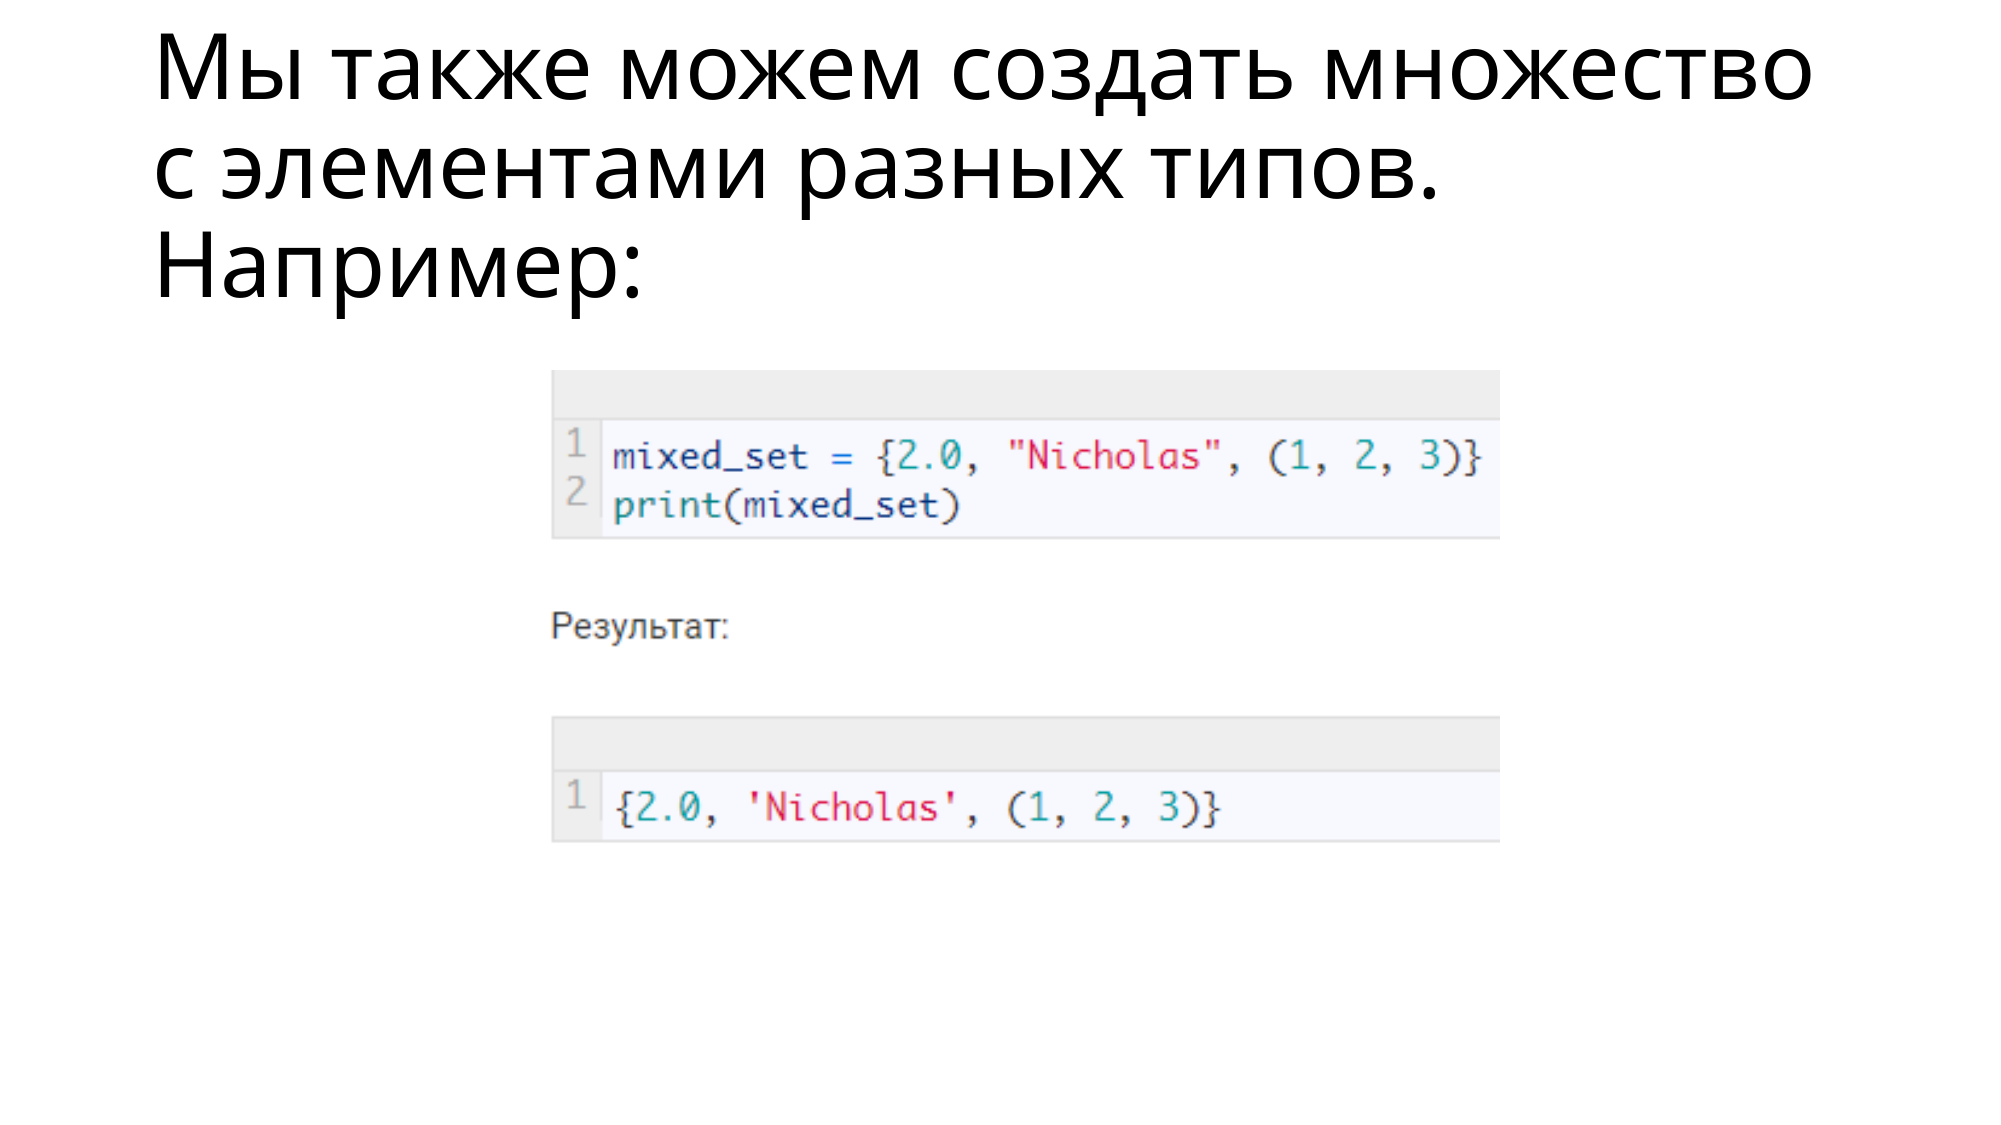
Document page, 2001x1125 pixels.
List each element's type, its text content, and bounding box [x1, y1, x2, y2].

picture [533, 370, 1500, 877]
title Мы также можем создать множество с элементами разных типов. Например: [137, 59, 1863, 278]
